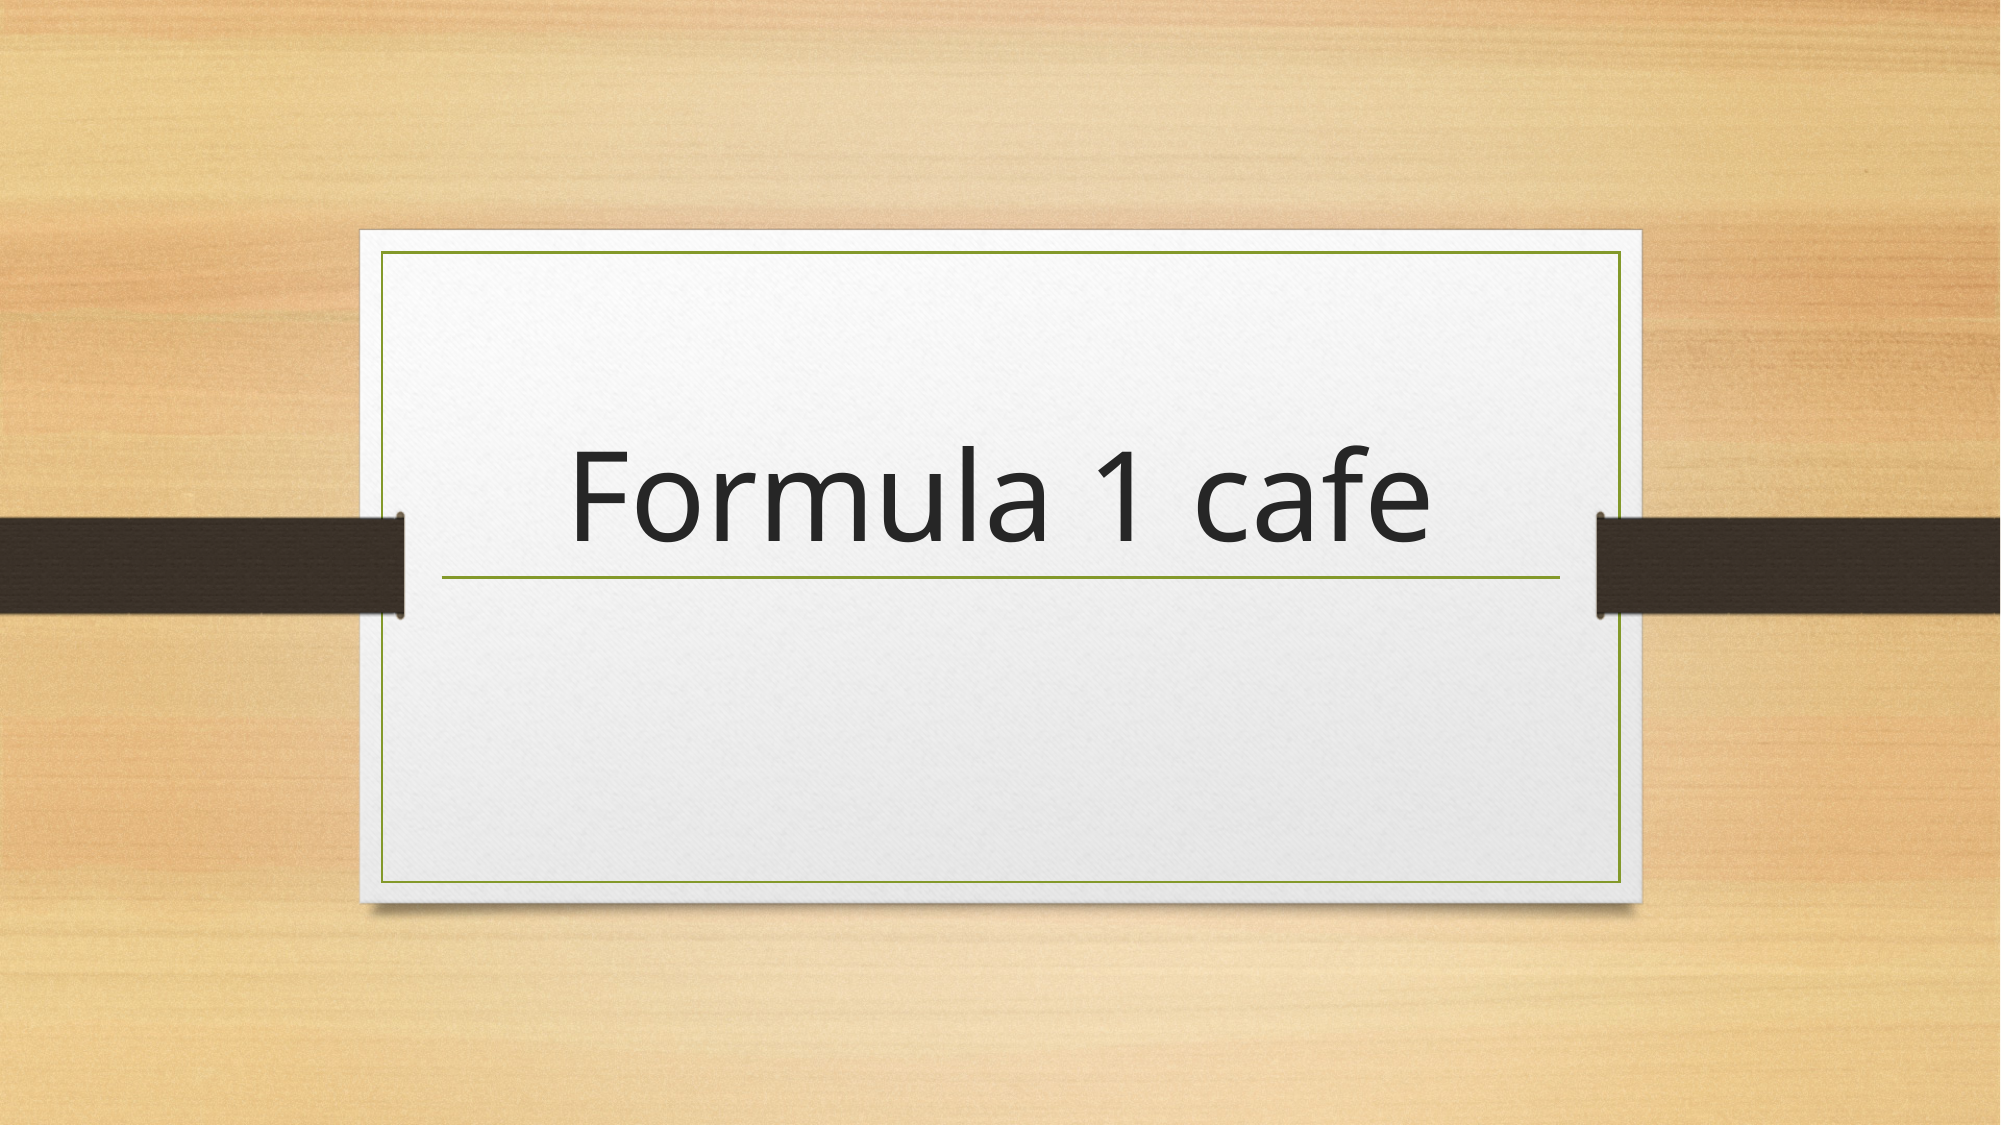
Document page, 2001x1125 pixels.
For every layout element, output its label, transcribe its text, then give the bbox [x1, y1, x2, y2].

picture [0, 0, 2001, 1125]
title Formula 1 cafe [441, 257, 1560, 574]
